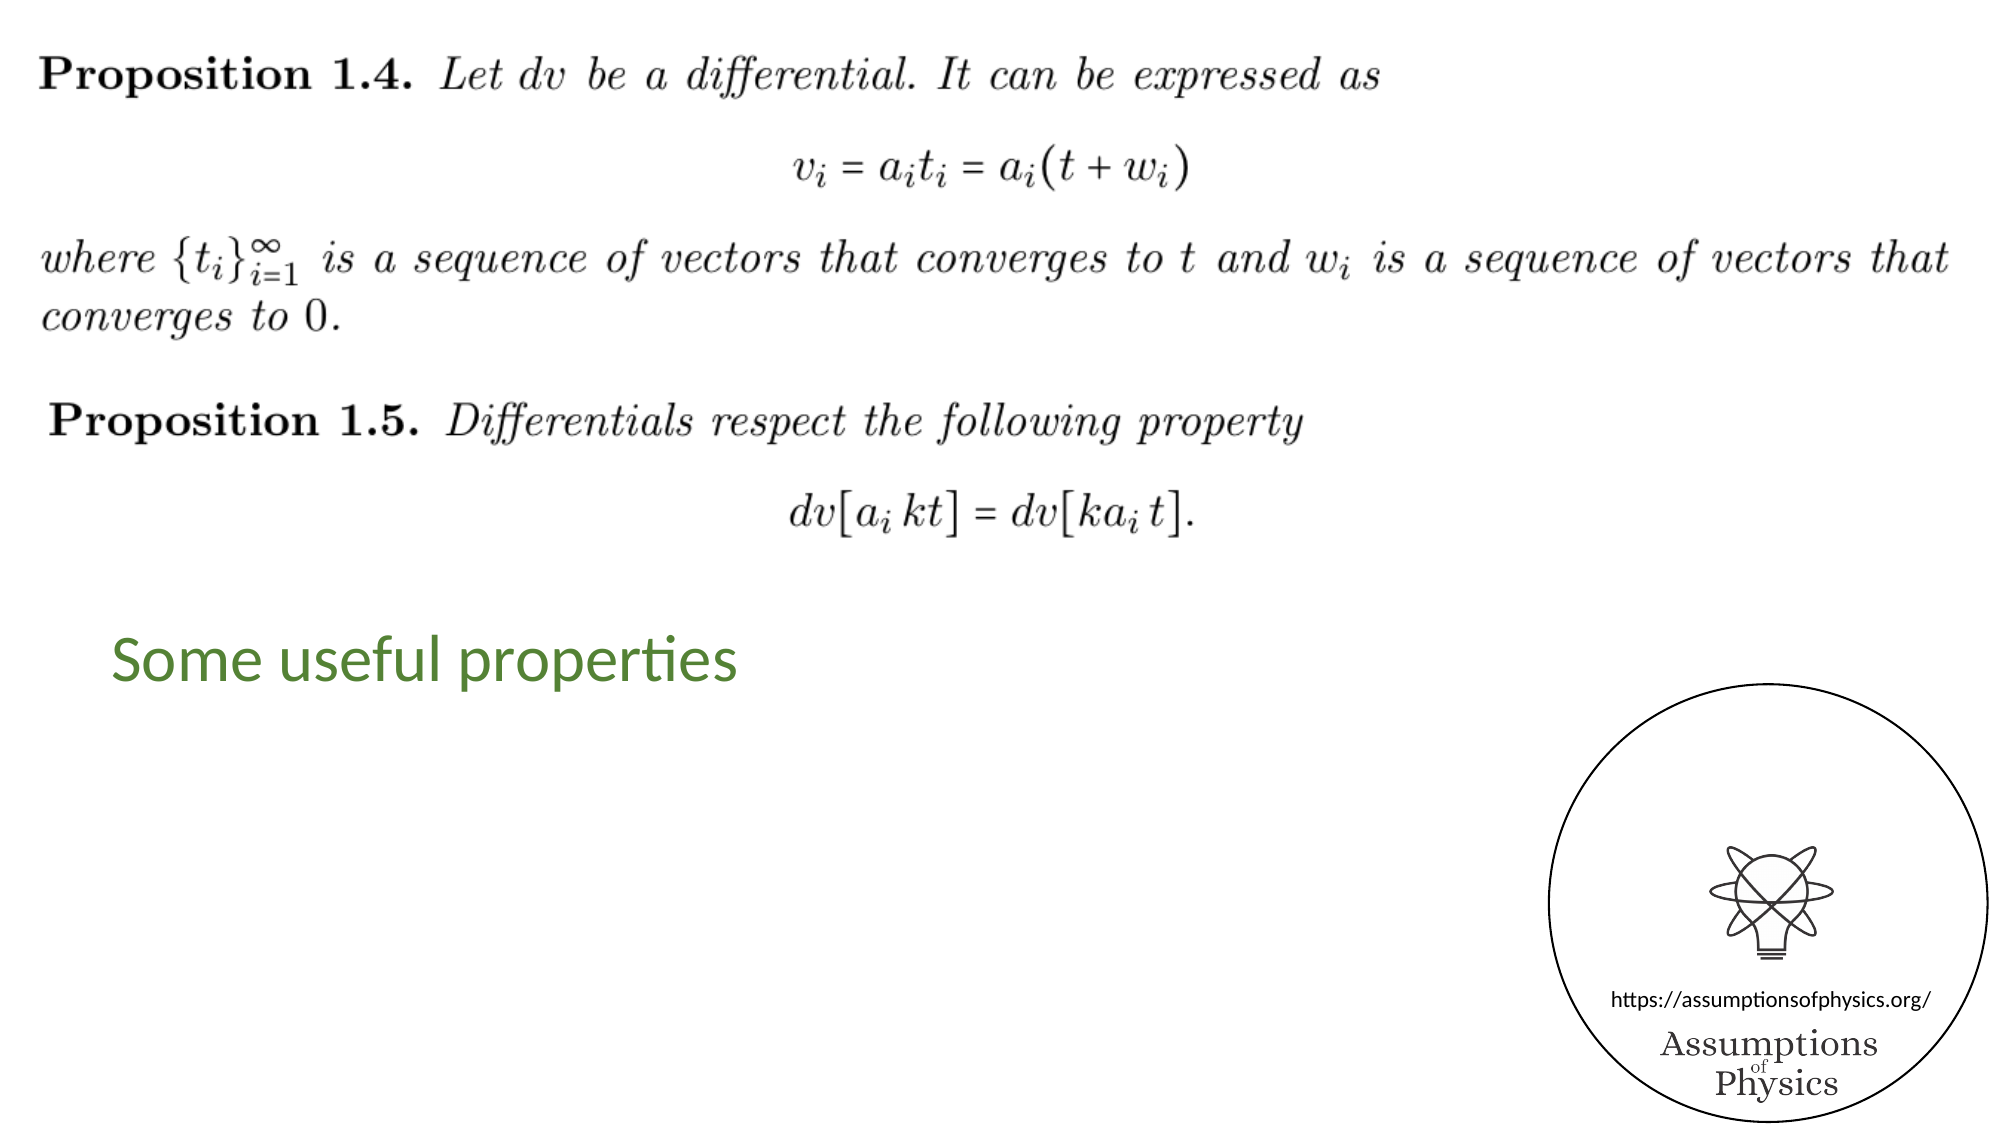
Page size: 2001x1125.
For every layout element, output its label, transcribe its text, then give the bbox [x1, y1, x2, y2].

picture [1709, 846, 1834, 960]
picture [26, 388, 1332, 563]
text_box Some useful properties [96, 607, 754, 703]
picture [26, 40, 1974, 354]
picture [1660, 1029, 1877, 1103]
